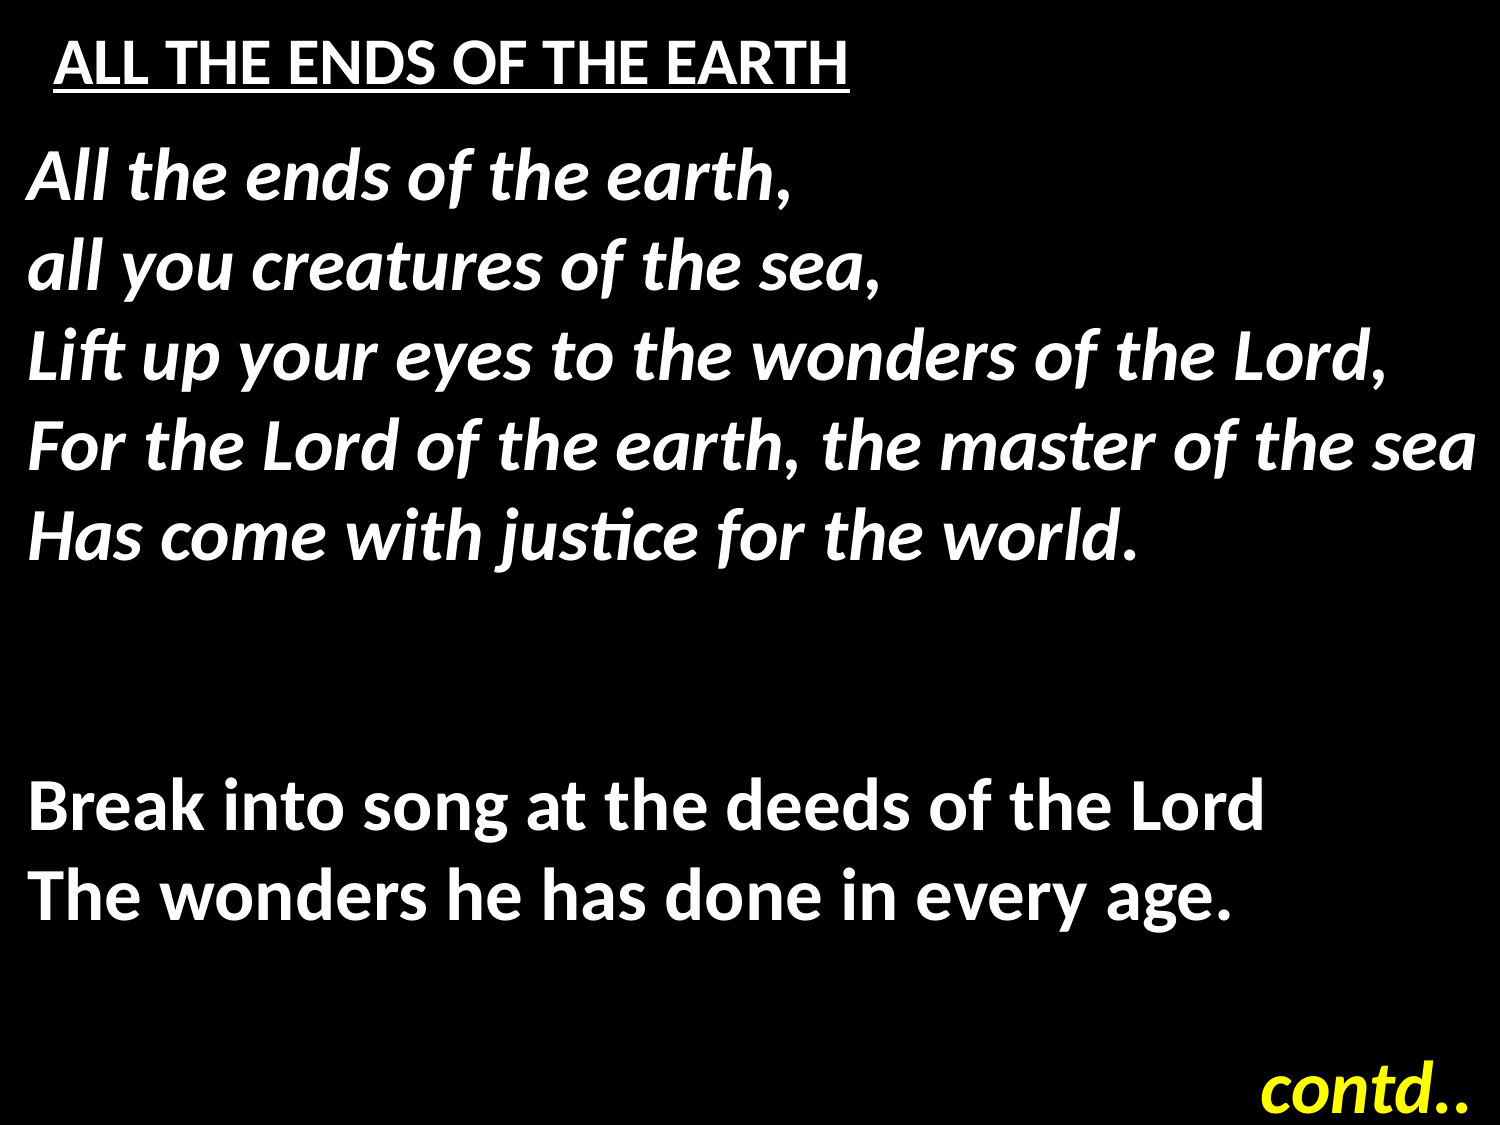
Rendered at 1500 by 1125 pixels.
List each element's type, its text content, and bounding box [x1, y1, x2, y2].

list All the ends of the earth, all you creatures of the sea, Lift up your eyes to the wonders of the Lord, For the Lord of the earth, the master of the sea Has come with justice for the world. Break into song at the deeds of the Lord The wonders he has done in every age. [8, 125, 1489, 1116]
text_box contd.. [1245, 1042, 1500, 1125]
title ALL THE ENDS OF THE EARTH [10, 0, 1490, 117]
